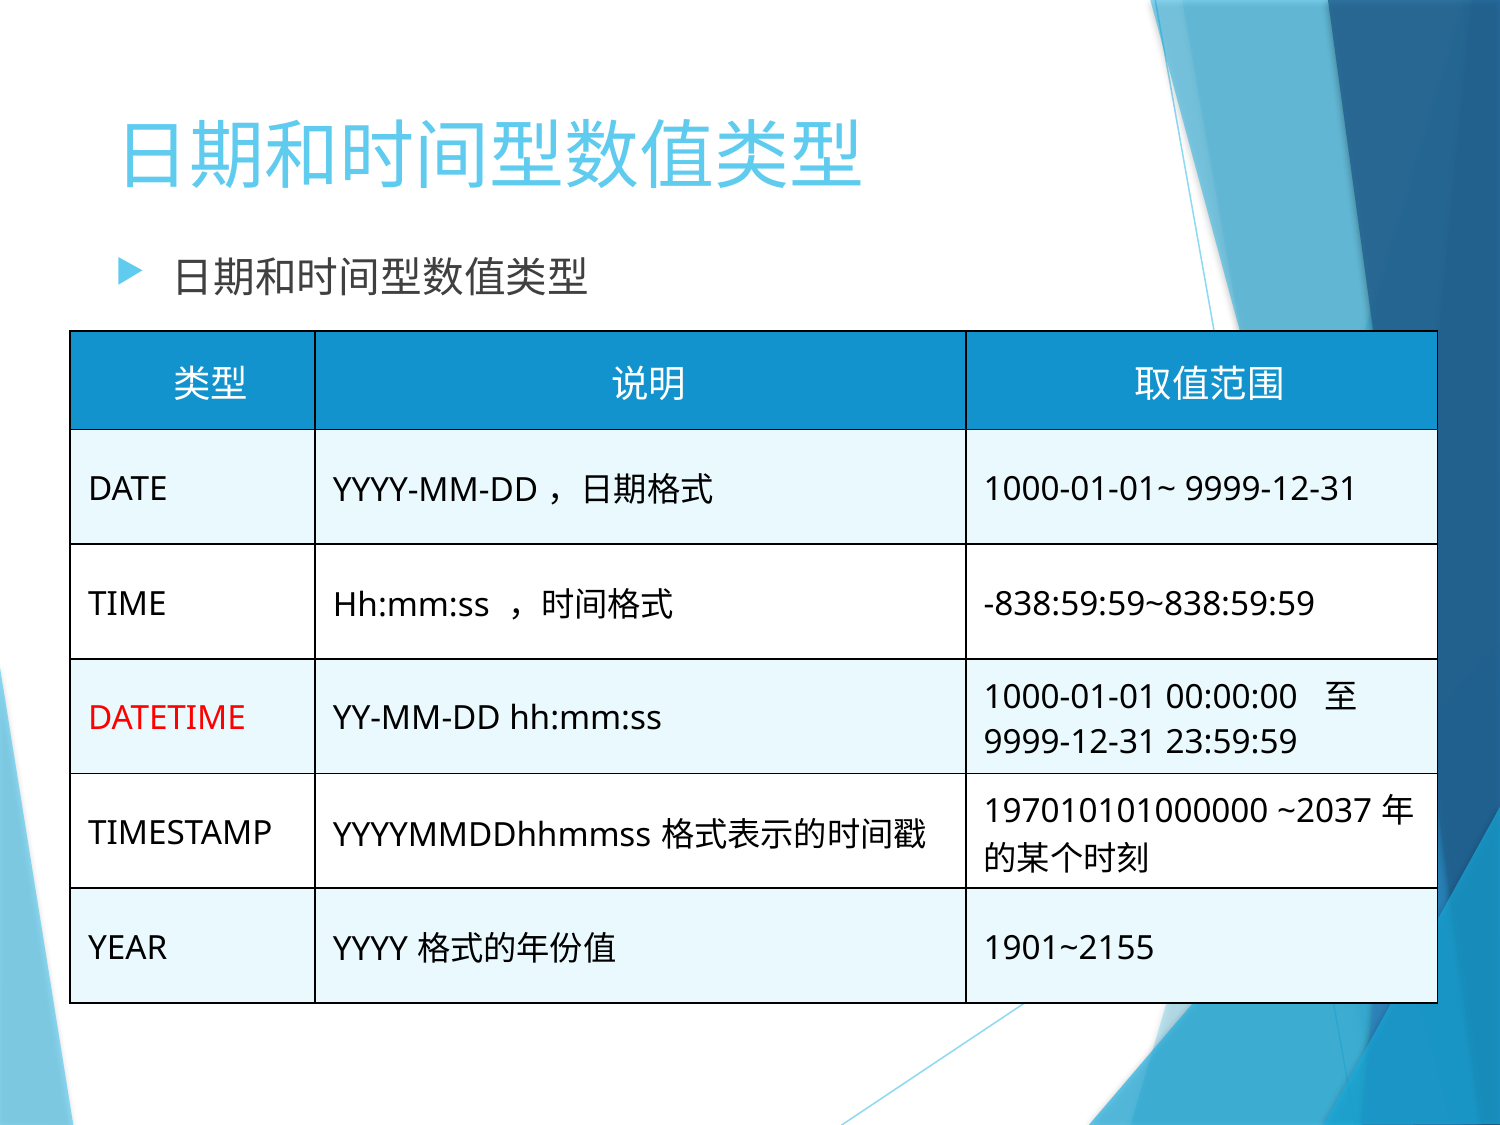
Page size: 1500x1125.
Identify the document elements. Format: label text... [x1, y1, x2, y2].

table_cell 1000-01-01~ 9999-12-31 [967, 430, 1437, 543]
table_cell DATETIME [71, 660, 314, 773]
title 日期和时间型数值类型 [99, 99, 1365, 207]
table_cell YYYYMMDDhhmmss格式表示的时间戳 [316, 774, 965, 887]
table_header 说明 [316, 332, 965, 429]
table_header 取值范围 [967, 332, 1437, 429]
table_cell 1000-01-01 00:00:00 至 9999-12-31 23:59:59 [967, 660, 1437, 773]
table_cell YY-MM-DD hh:mm:ss [316, 660, 965, 773]
list 日期和时间型数值类型 [100, 243, 1365, 330]
table_cell 1901~2155 [967, 889, 1437, 1002]
table_cell YYYY-MM-DD，日期格式 [316, 430, 965, 543]
table_cell -838:59:59~838:59:59 [967, 545, 1437, 658]
table_cell YEAR [71, 889, 314, 1002]
table_cell TIME [71, 545, 314, 658]
table_cell 197010101000000 ~2037年的某个时刻 [967, 774, 1437, 887]
table_cell Hh:mm:ss ，时间格式 [316, 545, 965, 658]
table_cell DATE [71, 430, 314, 543]
table_cell TIMESTAMP [71, 774, 314, 887]
table_header 类型 [71, 332, 314, 429]
table_cell YYYY格式的年份值 [316, 889, 965, 1002]
